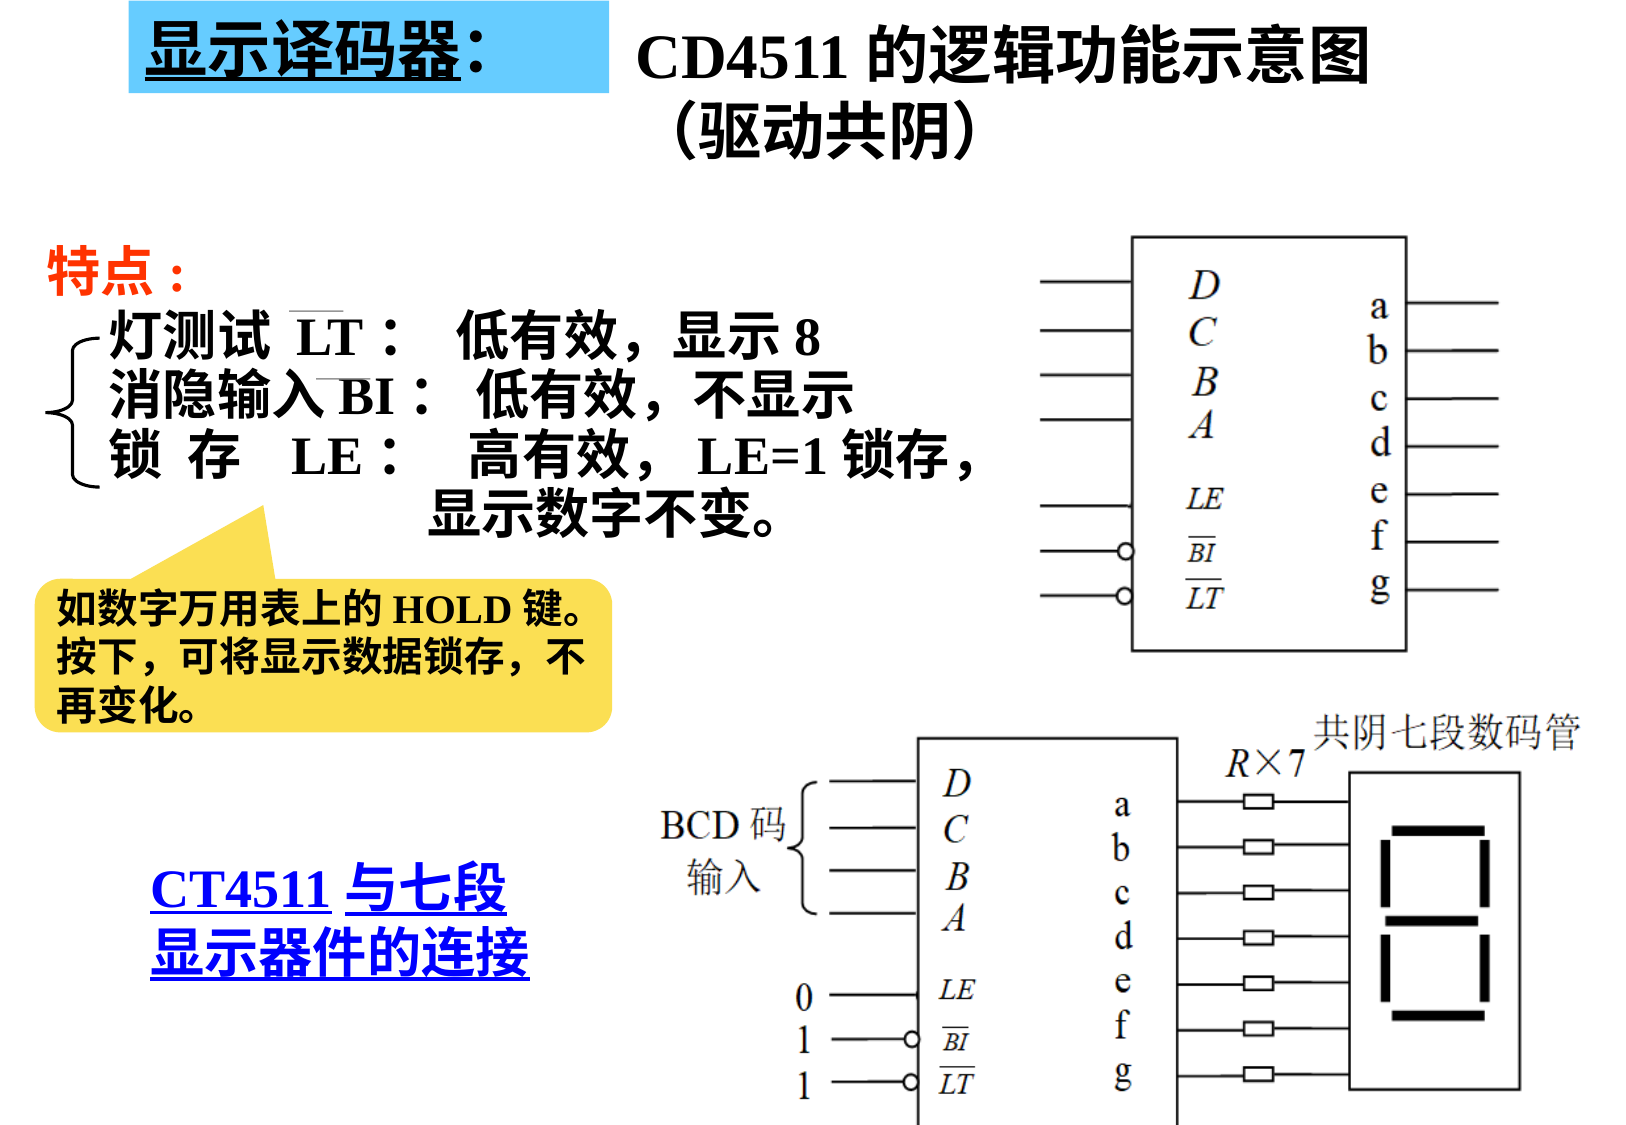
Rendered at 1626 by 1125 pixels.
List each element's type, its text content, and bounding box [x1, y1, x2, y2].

text_box 显示译码器： [128, 0, 610, 94]
text_box 如数字万用表上的HOLD键。按下，可将显示数据锁存，不再变化。 [34, 587, 613, 733]
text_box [31, 229, 999, 578]
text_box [1004, 203, 1517, 690]
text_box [627, 677, 1594, 1125]
text_box CD4511的逻辑功能示意图 （驱动共阴） [619, 7, 1402, 176]
text_box CT4511与七段显示器件的连接 [134, 844, 576, 992]
